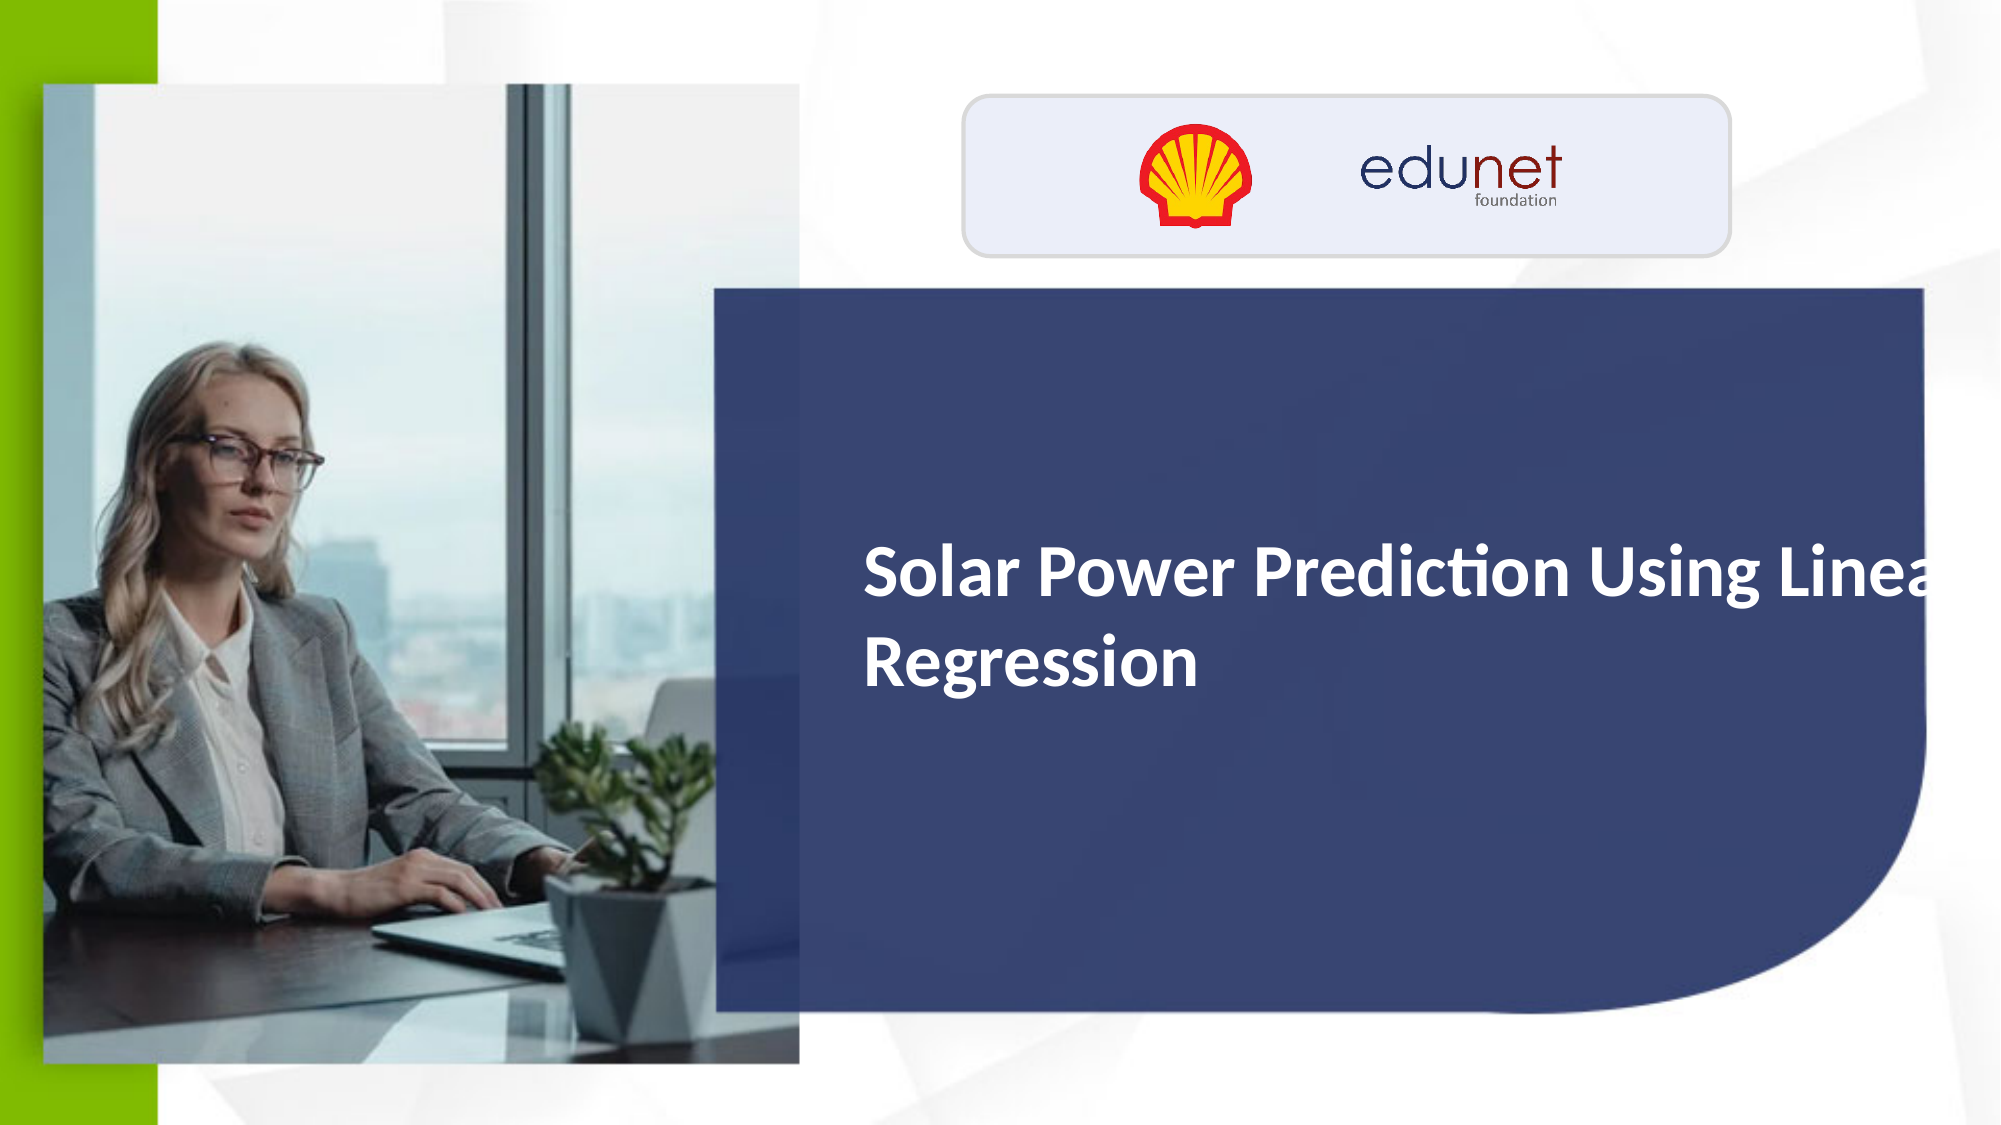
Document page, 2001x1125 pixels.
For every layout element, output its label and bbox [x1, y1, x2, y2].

picture [0, 0, 2000, 1125]
text_box [1130, 121, 1564, 231]
